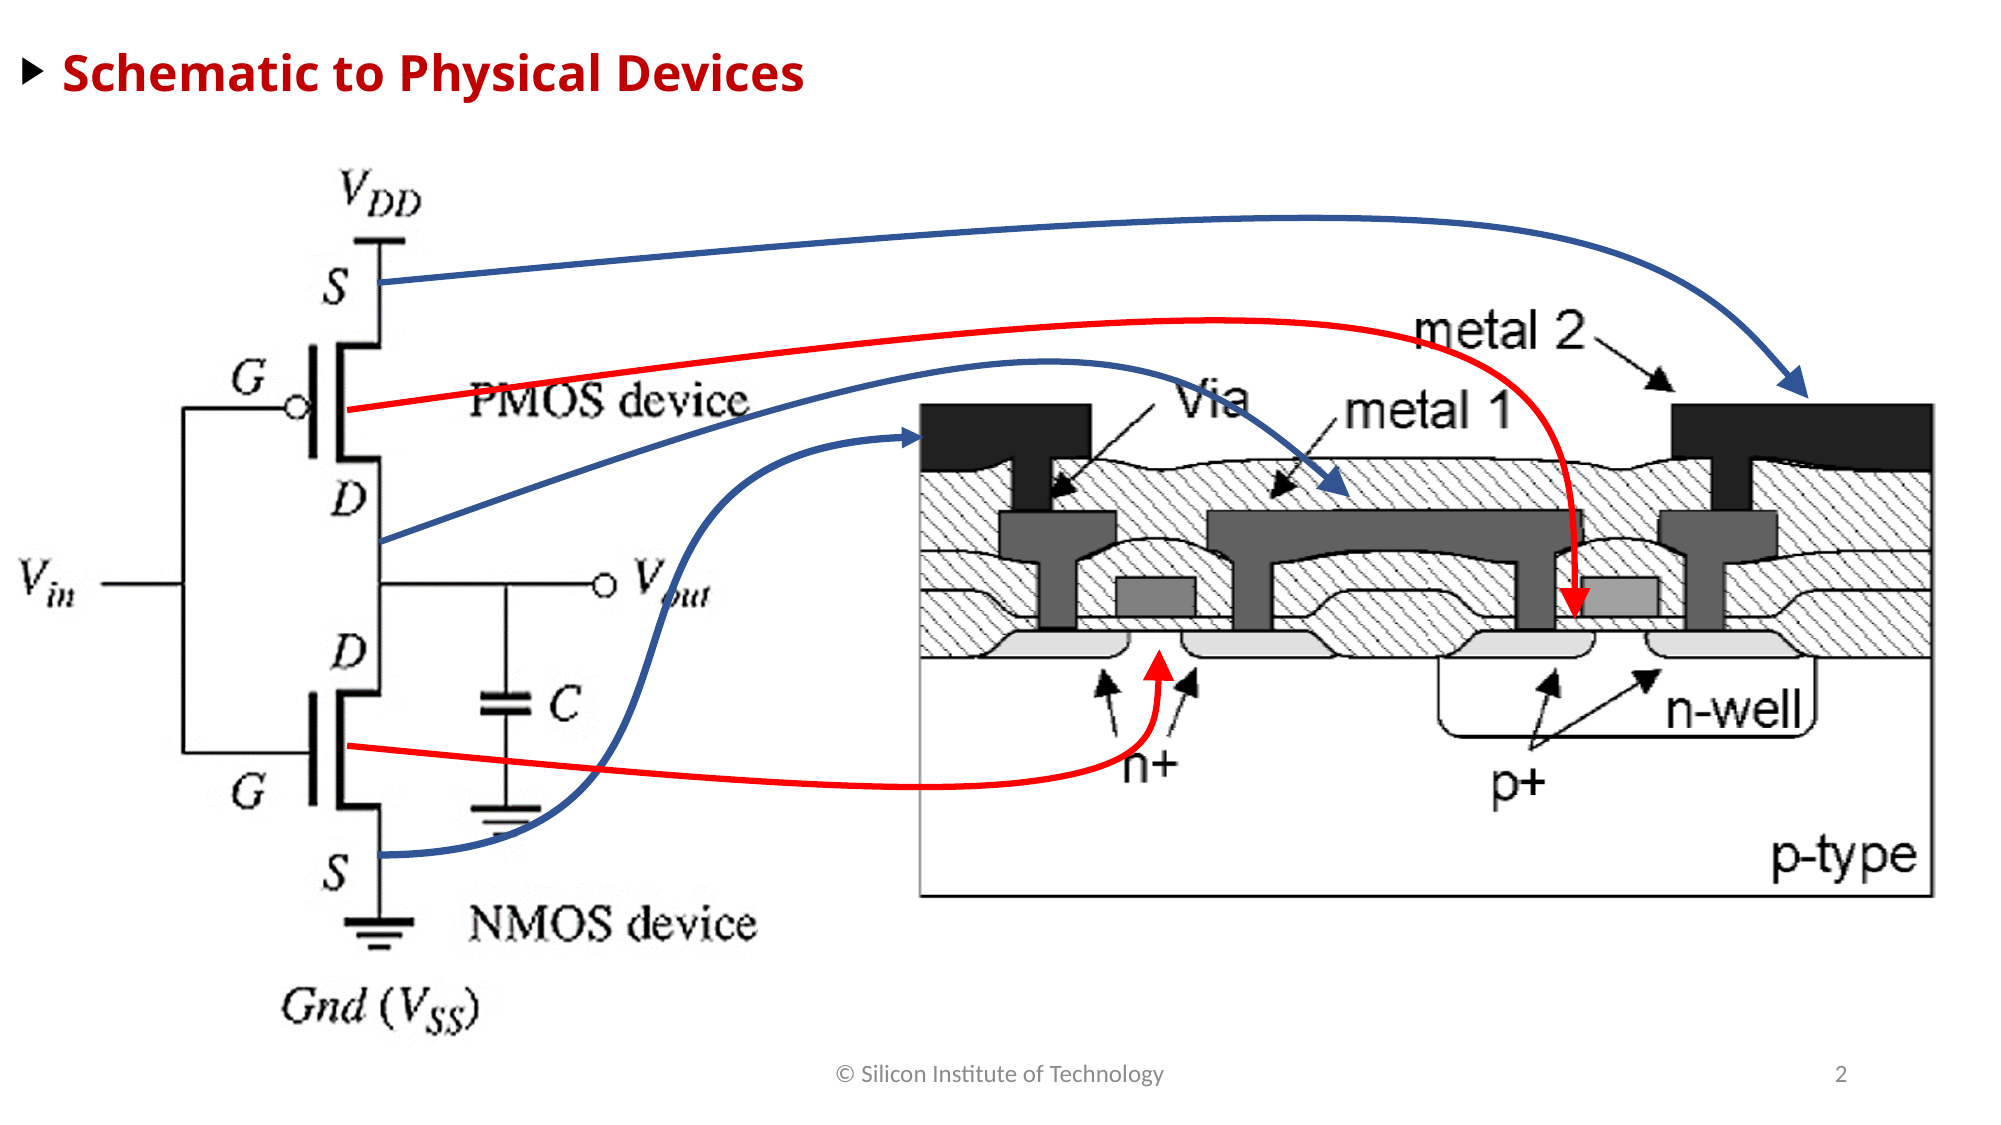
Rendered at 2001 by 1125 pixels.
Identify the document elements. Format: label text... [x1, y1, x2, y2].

slide_number 2 [1745, 1042, 1863, 1103]
text_box Schematic to Physical Devices [1, 3, 1449, 109]
text_box [759, 322, 1110, 412]
picture [15, 53, 51, 89]
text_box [377, 437, 924, 855]
picture [15, 159, 759, 1044]
text_box [924, 655, 1110, 789]
footer © Silicon Institute of Technology [662, 1042, 1110, 1103]
text_box [965, 509, 1110, 541]
text_box [759, 222, 1110, 331]
text_box [759, 360, 1110, 517]
text_box [1745, 327, 1809, 399]
picture [1110, 62, 1745, 1118]
